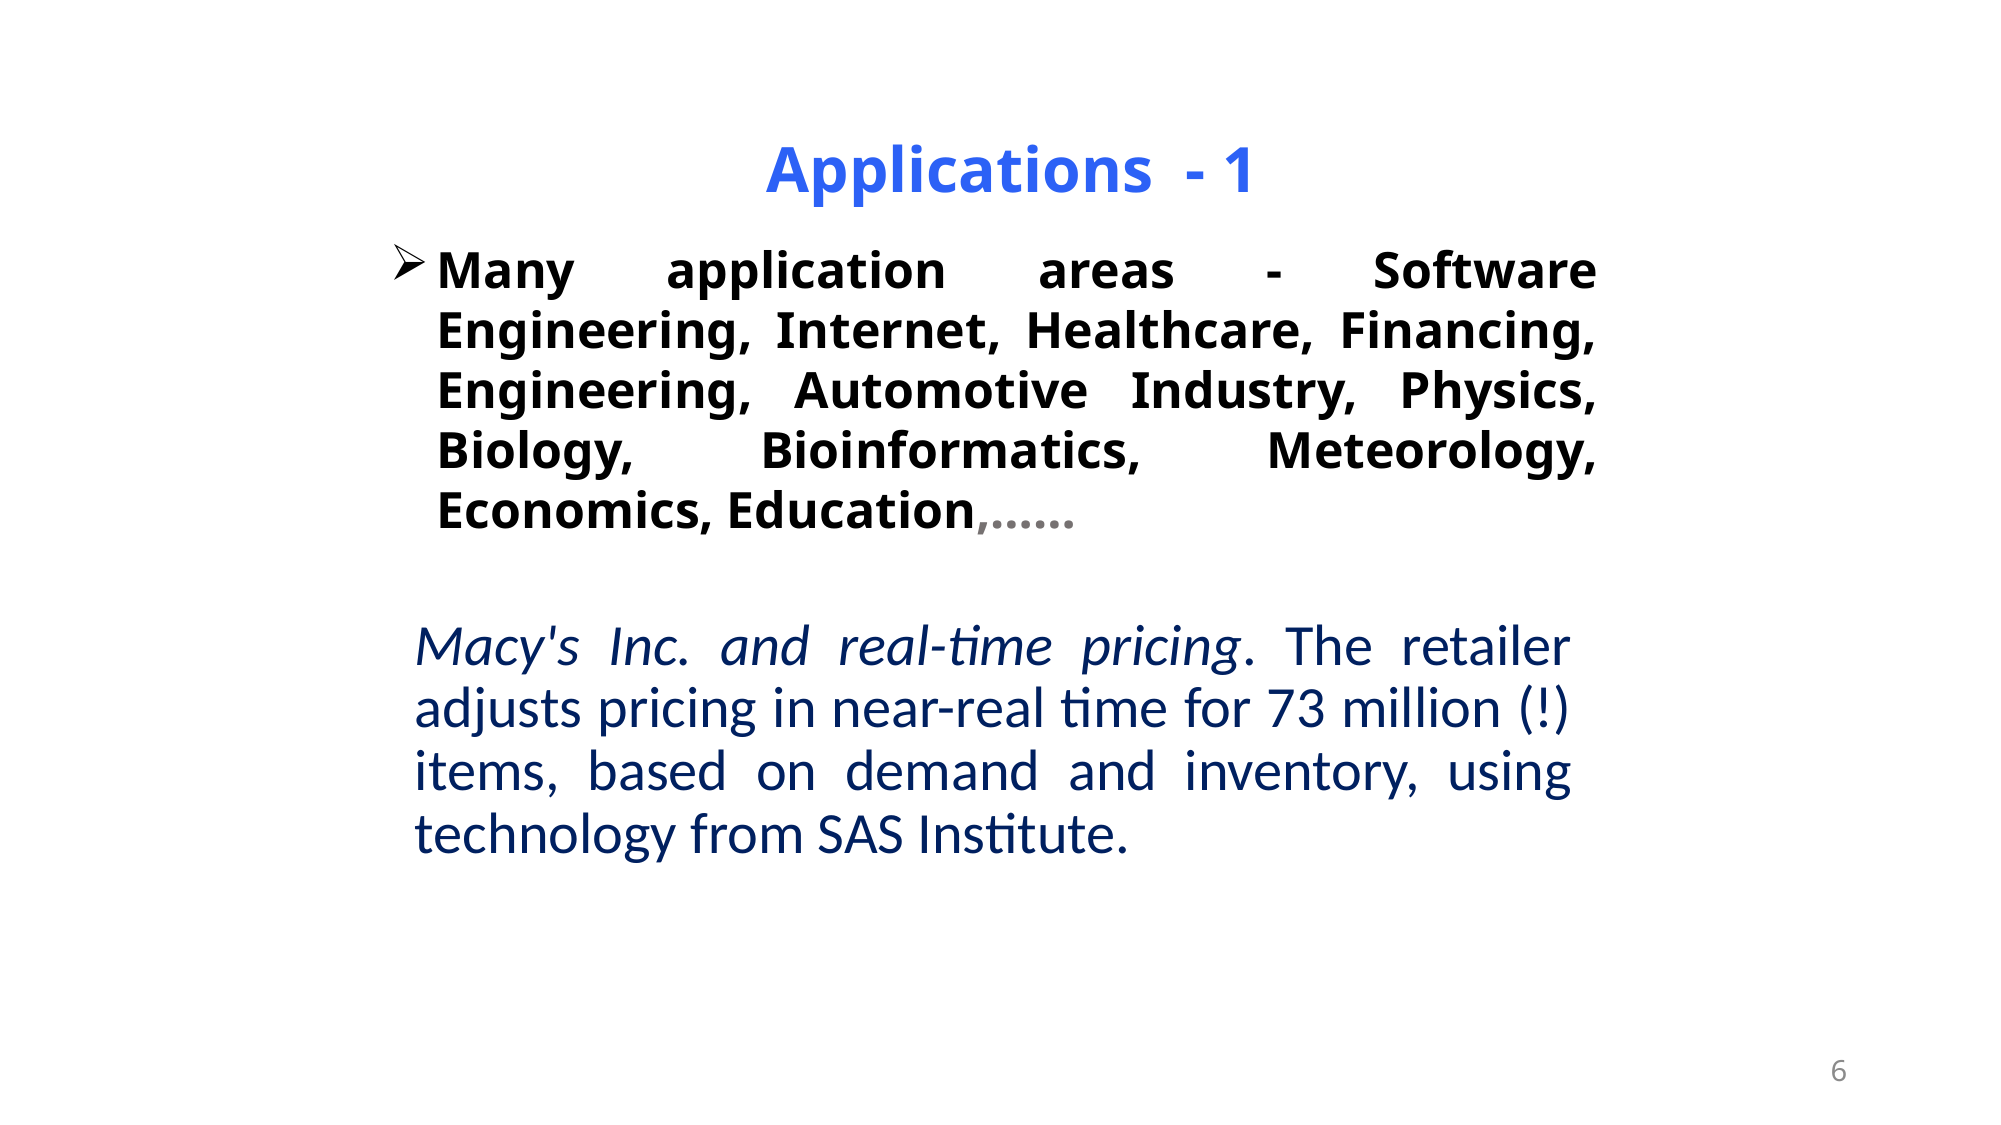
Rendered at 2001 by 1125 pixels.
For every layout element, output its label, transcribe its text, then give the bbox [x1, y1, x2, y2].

title Applications - 1 [375, 50, 1650, 213]
slide_number 6 [1613, 1042, 1863, 1103]
subtitle Macy's Inc. and real-time pricing. The retailer adjusts pricing in near-real time for 73 million (!) items, based on demand and inventory, using technology from SAS Institute. [399, 516, 1588, 926]
text_box Many application areas - Software Engineering, Internet, Healthcare, Financing, Engineering, Automotive Industry, Physics, Biology, Bioinformatics, Meteorology, Economics, Education,…… [375, 231, 1613, 1125]
